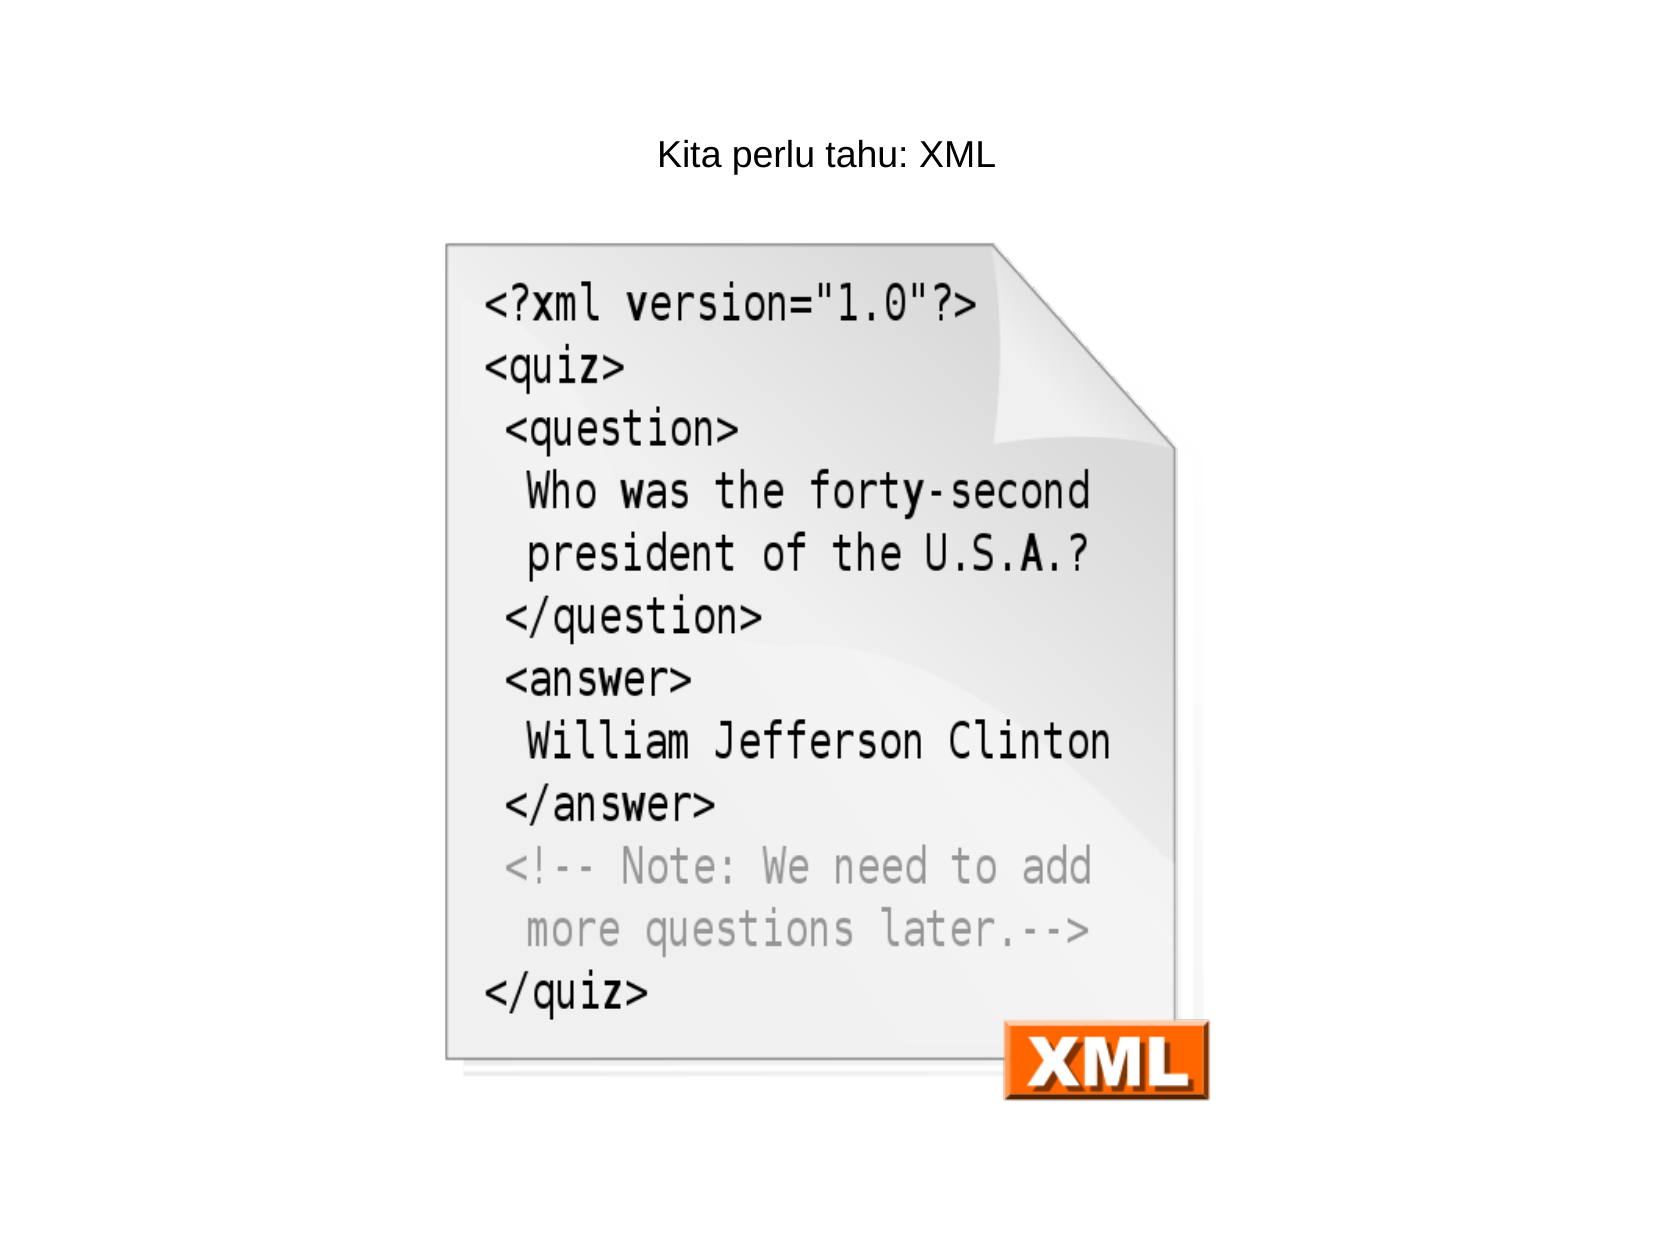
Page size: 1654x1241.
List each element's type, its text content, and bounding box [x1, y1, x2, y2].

text_box Kita perlu tahu: XML [82, 49, 1571, 257]
picture [433, 230, 1216, 1121]
